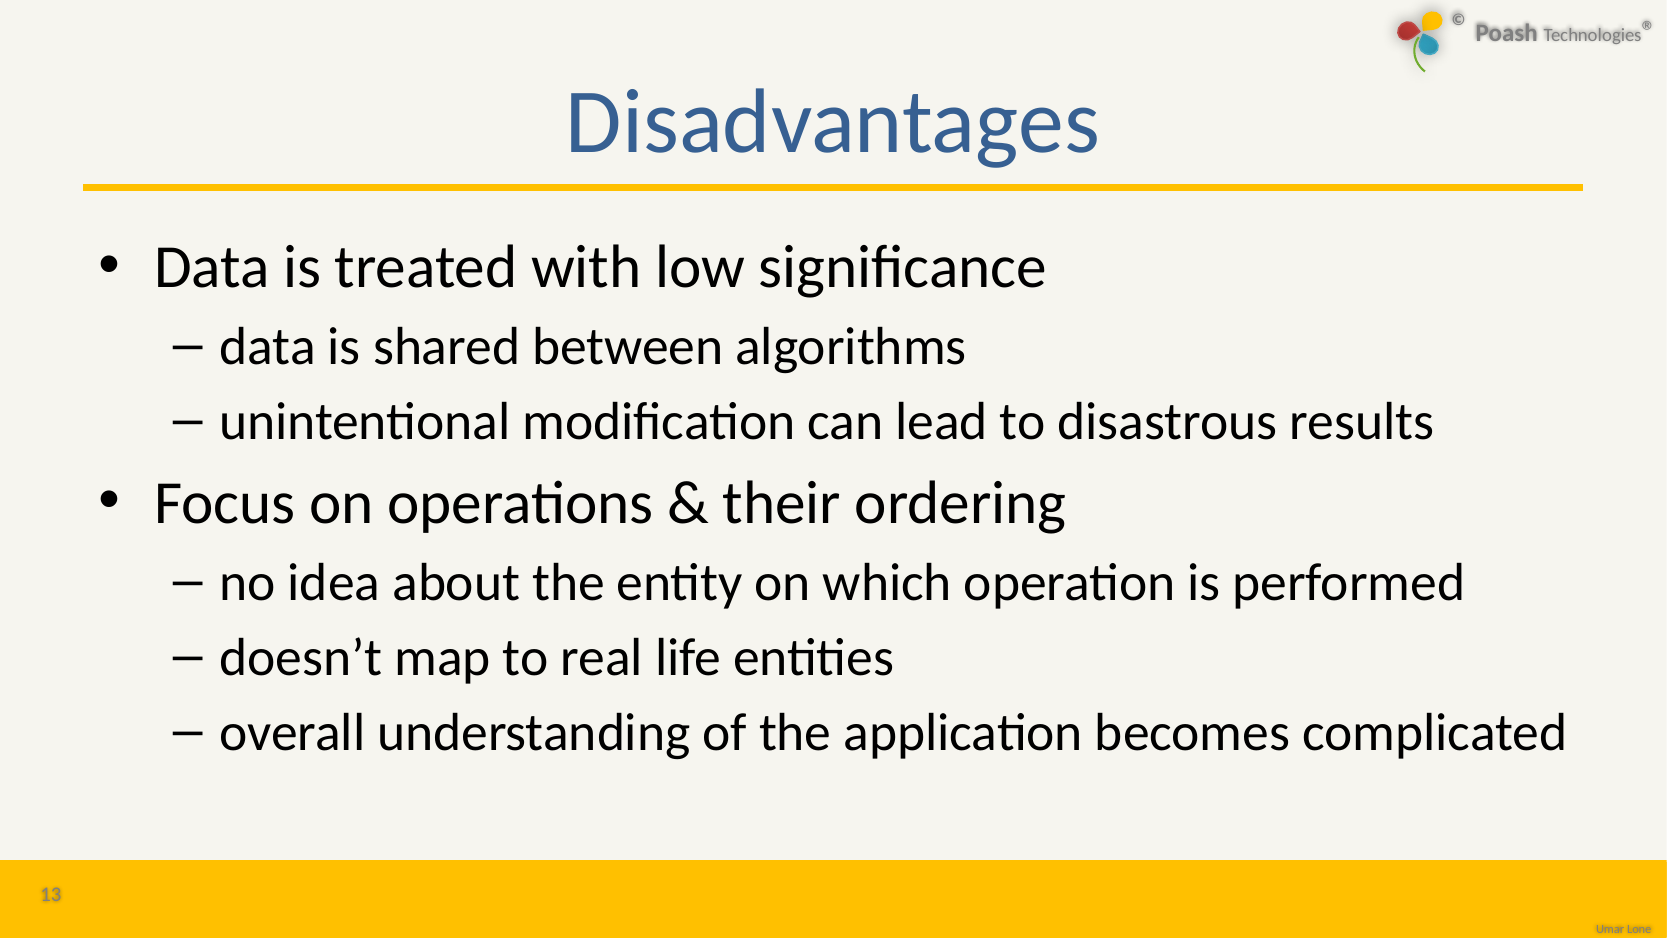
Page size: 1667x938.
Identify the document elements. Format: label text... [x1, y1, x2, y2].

slide_number 13 [4, 868, 98, 919]
list Data is treated with low significance data is shared between algorithms unintentional modification can lead to disastrous results Focus on operations & their ordering no idea about the entity on which operation is performed doesn’t map to real life entities overall understanding of the application becomes complicated [83, 218, 1584, 838]
title Disadvantages [83, 37, 1584, 194]
